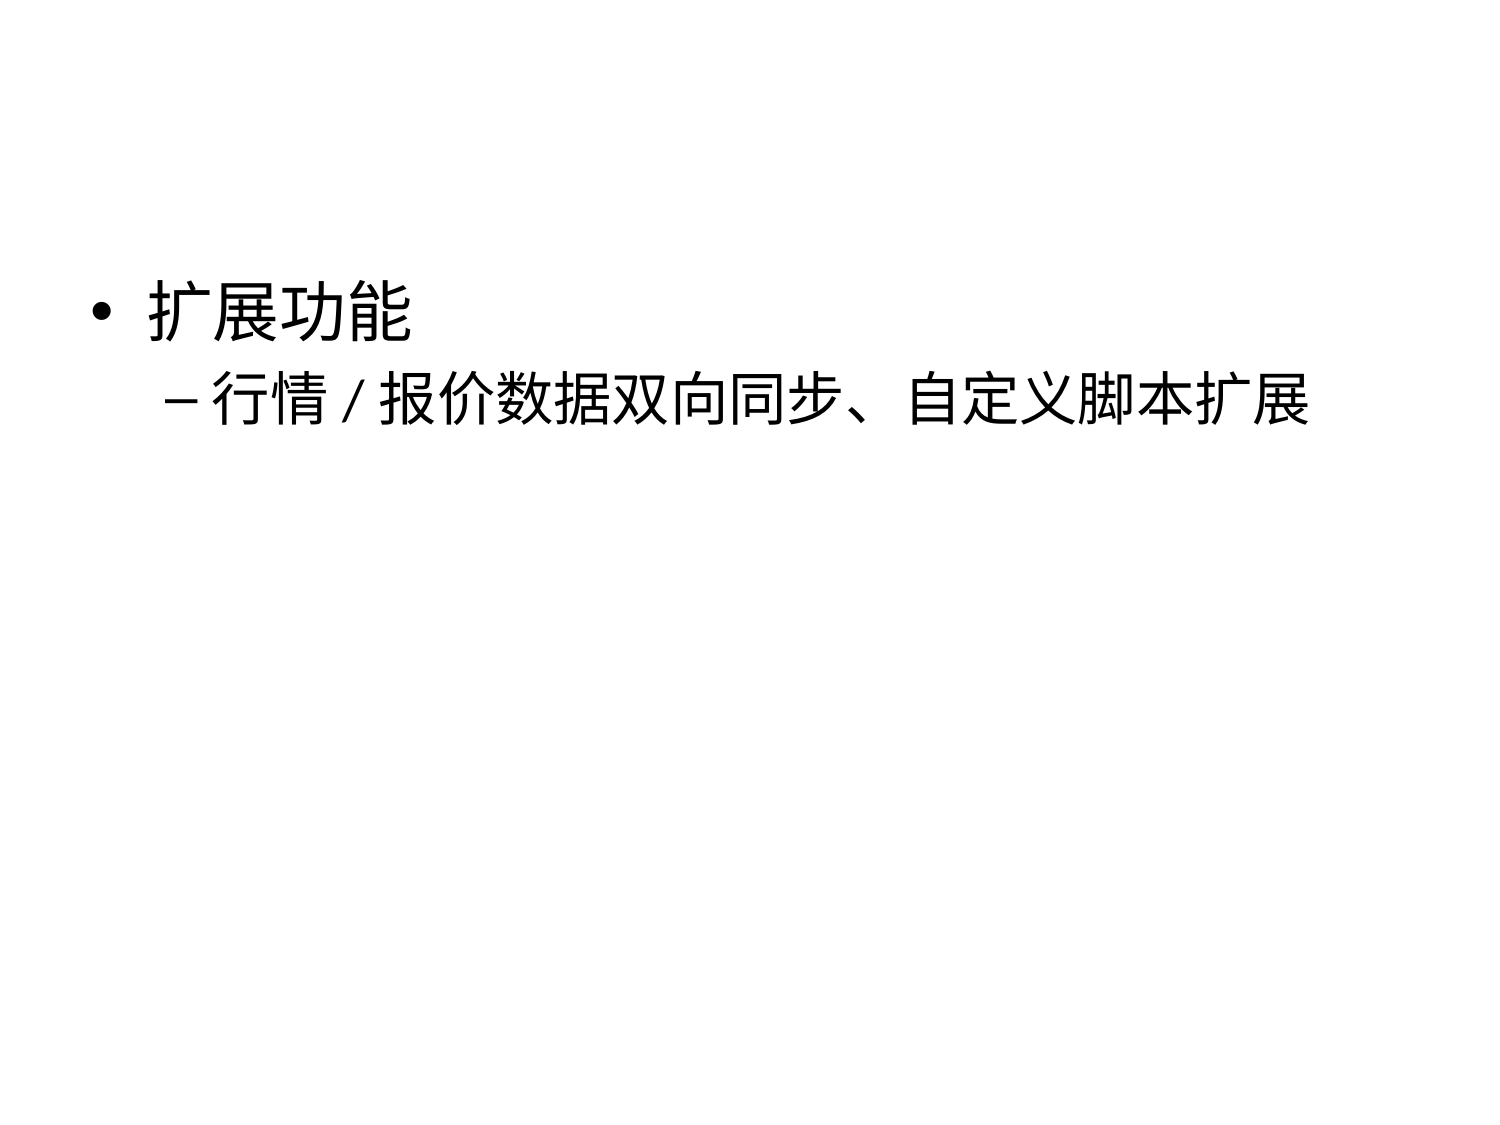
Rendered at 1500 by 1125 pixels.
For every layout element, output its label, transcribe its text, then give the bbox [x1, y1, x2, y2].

list 扩展功能 行情/报价数据双向同步、自定义脚本扩展 [75, 262, 1425, 1005]
